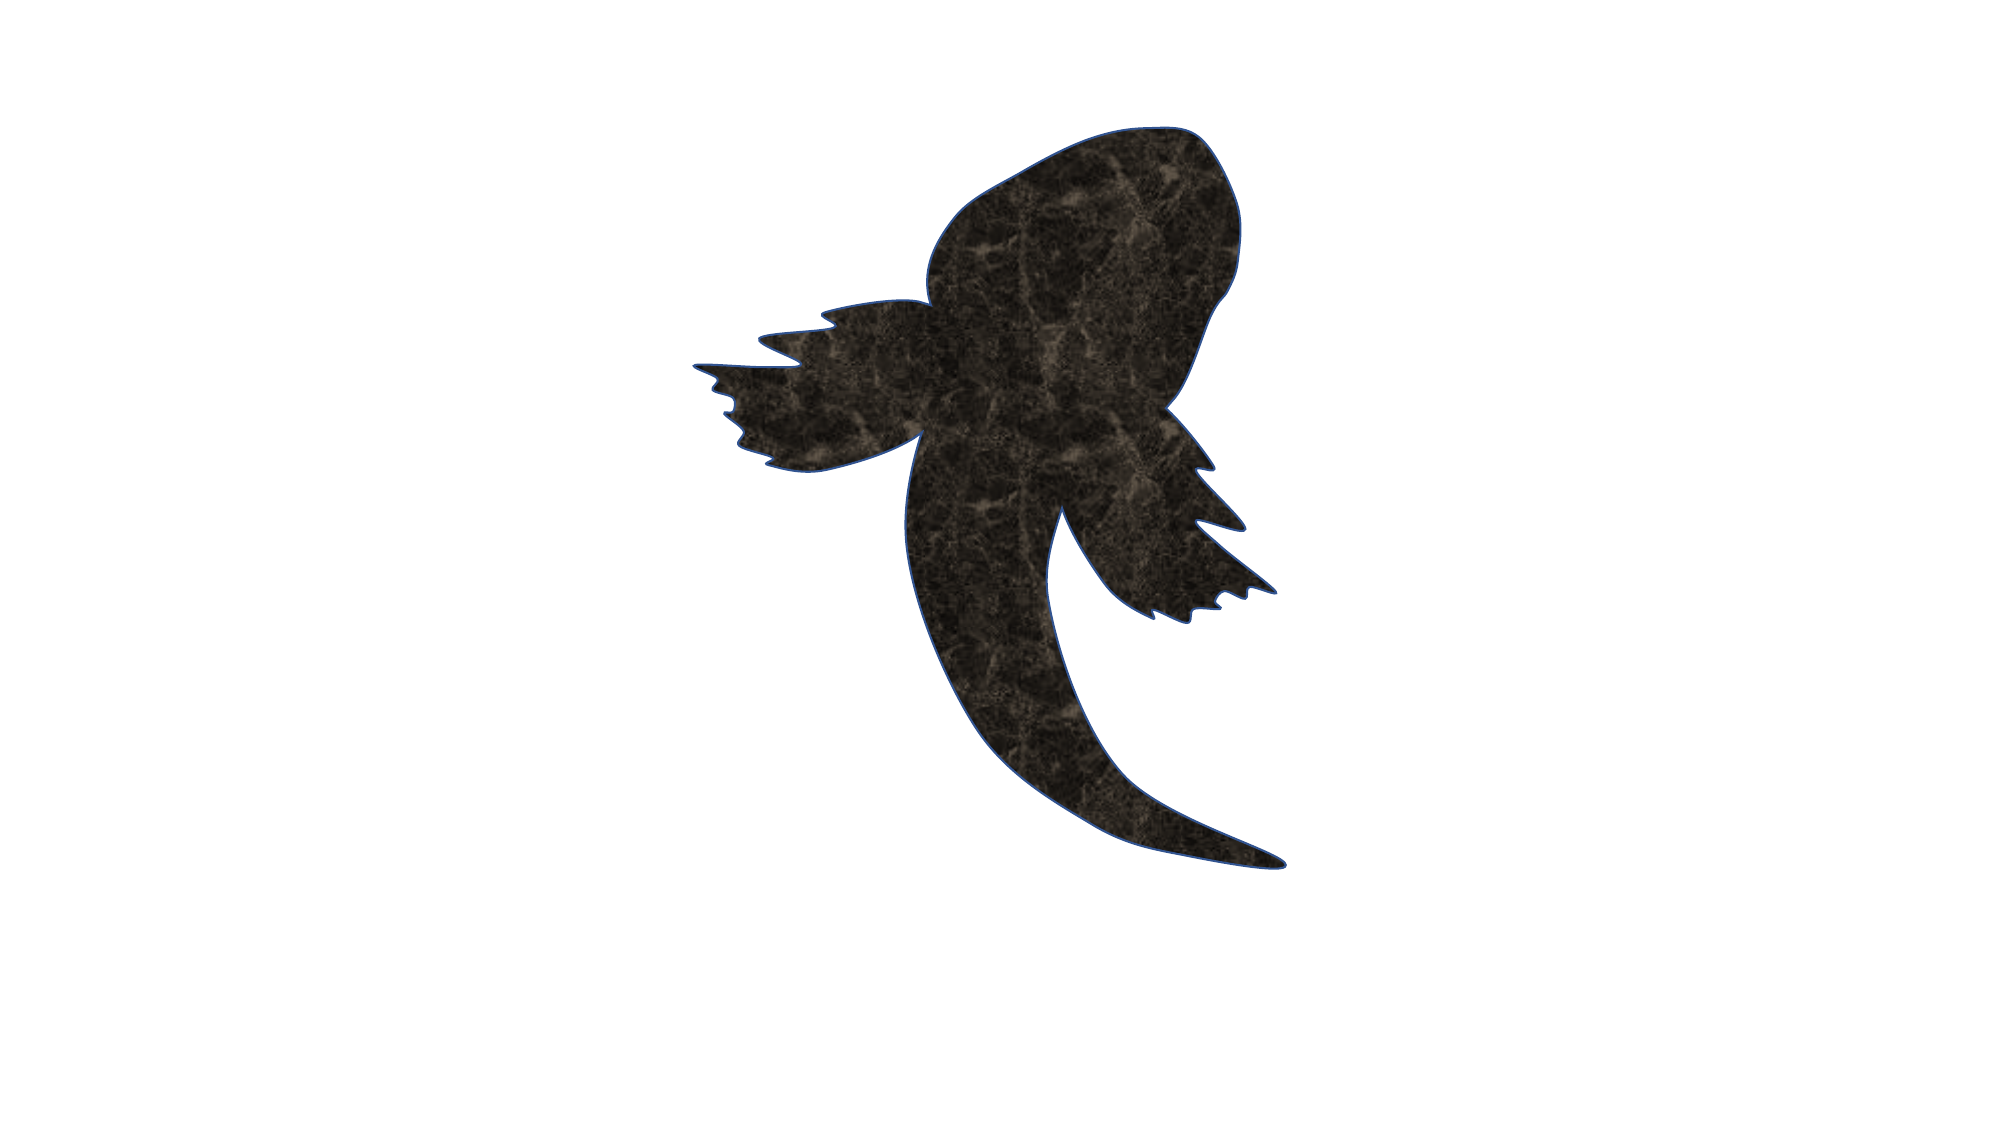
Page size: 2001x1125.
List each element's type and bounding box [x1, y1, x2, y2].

text_box [692, 126, 1287, 870]
